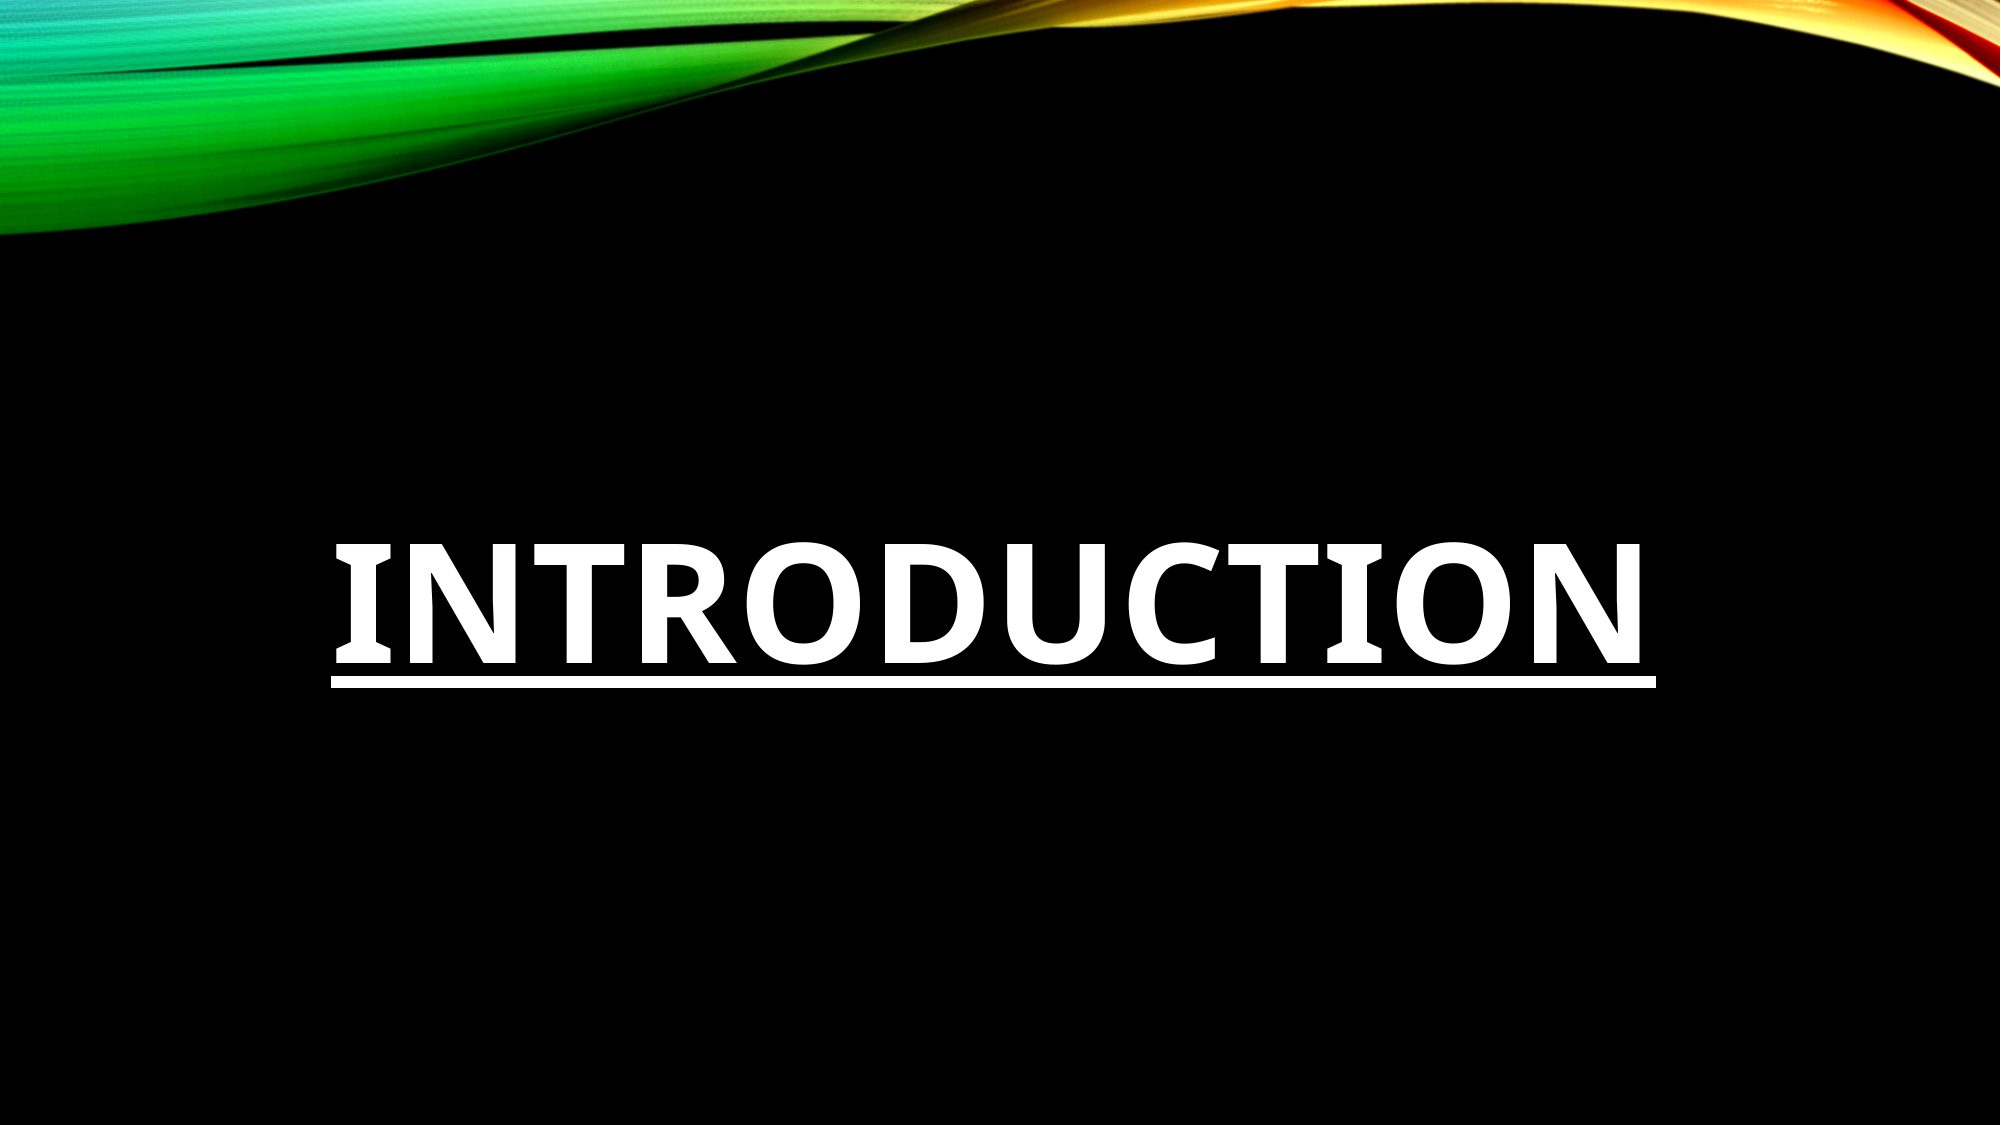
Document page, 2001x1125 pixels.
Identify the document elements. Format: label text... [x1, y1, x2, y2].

picture [0, 0, 2000, 237]
title Introduction [99, 125, 1888, 1094]
